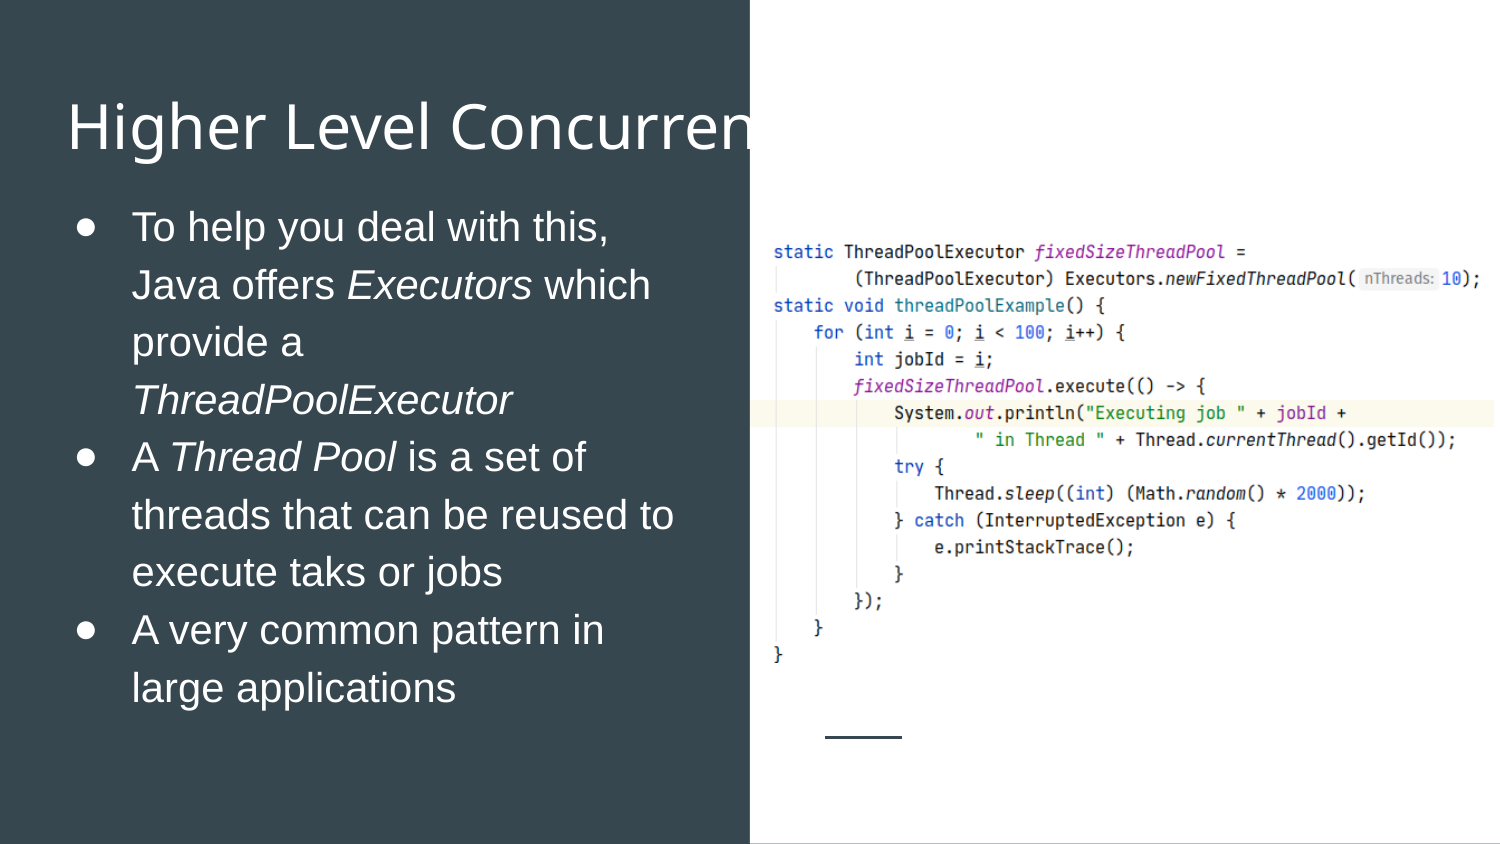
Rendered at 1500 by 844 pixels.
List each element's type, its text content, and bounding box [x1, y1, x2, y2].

list To help you deal with this, Java offers Executors which provide a ThreadPoolExecutor A Thread Pool is a set of threads that can be reused to execute taks or jobs A very common pattern in large applications [41, 177, 707, 739]
text_box Higher Level Concurrency [51, 71, 957, 178]
picture [749, 219, 1494, 663]
